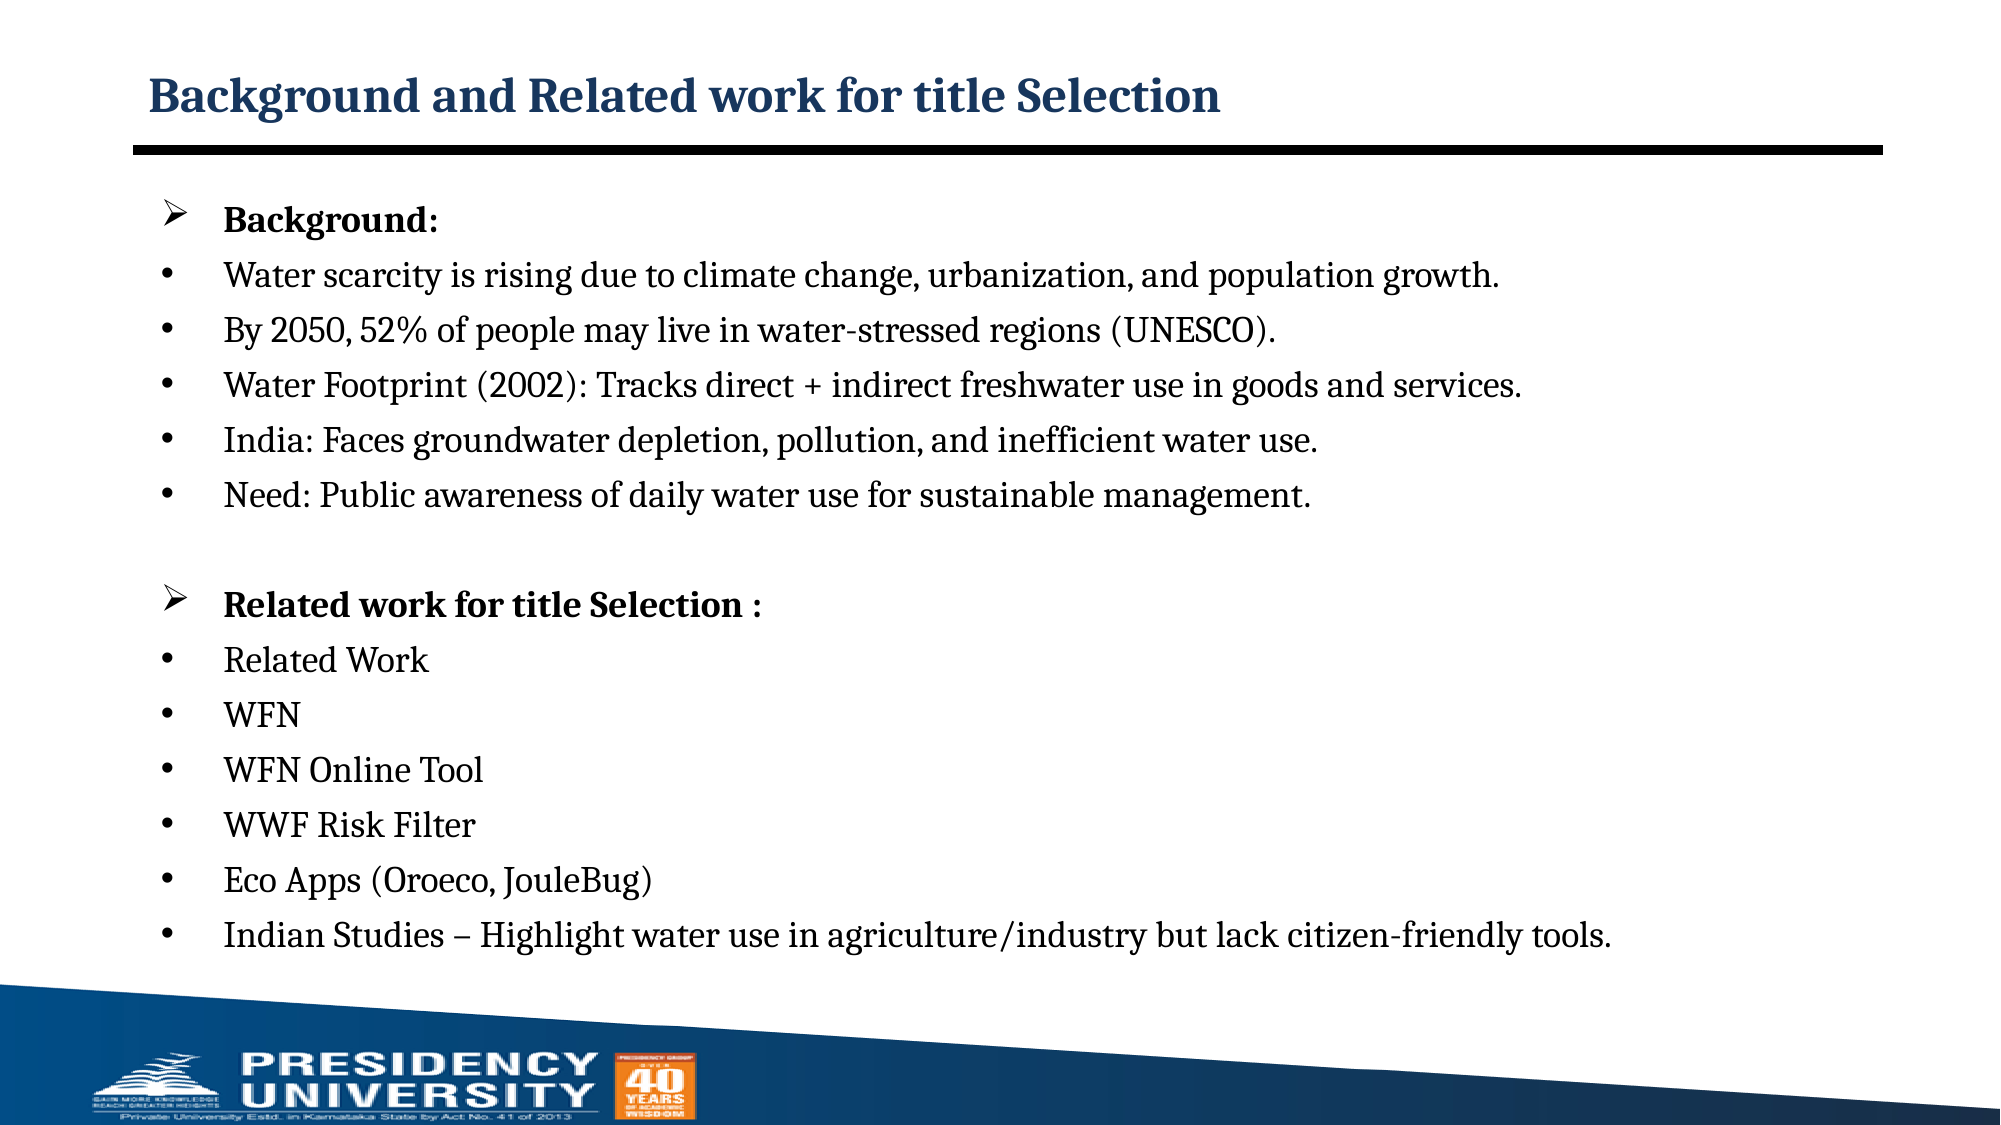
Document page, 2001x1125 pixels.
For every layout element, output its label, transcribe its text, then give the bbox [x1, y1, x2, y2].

list Background: Water scarcity is rising due to climate change, urbanization, and population growth. By 2050, 52% of people may live in water-stressed regions (UNESCO). Water Footprint (2002): Tracks direct + indirect freshwater use in goods and services. India: Faces groundwater depletion, pollution, and inefficient water use. Need: Public awareness of daily water use for sustainable management. Related work for title Selection : Related Work WFN WFN Online Tool WWF Risk Filter Eco Apps (Oroeco, JouleBug) Indian Studies – Highlight water use in agriculture/industry but lack citizen-friendly tools. [133, 187, 1884, 1000]
title Background and Related work for title Selection [133, 104, 1884, 125]
picture [0, 982, 2000, 1125]
